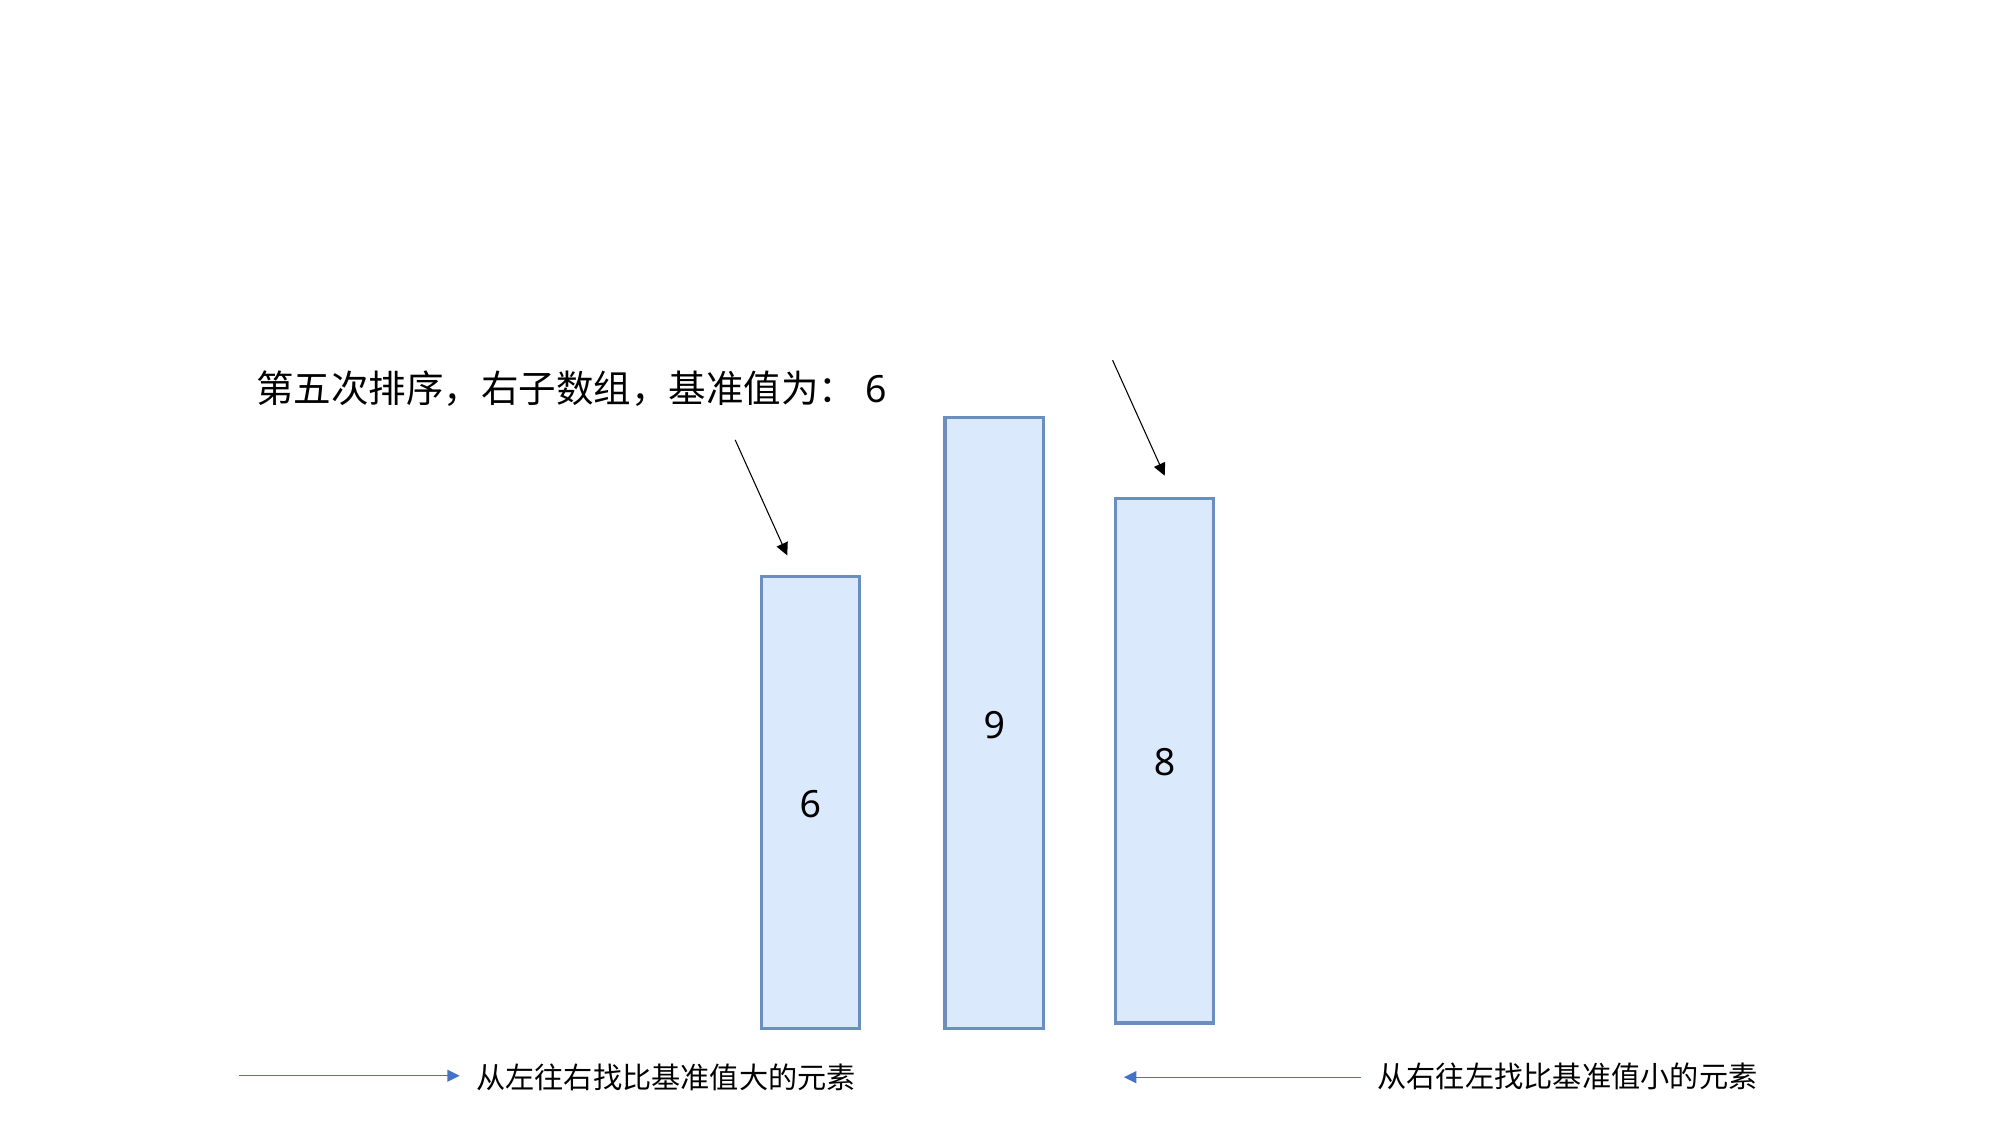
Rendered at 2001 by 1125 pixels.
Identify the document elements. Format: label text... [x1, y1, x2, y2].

text_box 第五次排序，右子数组，基准值为：6 [241, 357, 902, 418]
text_box 8 [1114, 497, 1215, 1024]
text_box 从左往右找比基准值大的元素 [461, 1051, 872, 1102]
text_box 9 [944, 417, 1044, 1029]
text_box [735, 439, 788, 556]
text_box 6 [760, 575, 861, 1029]
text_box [1112, 360, 1165, 476]
text_box 从右往左找比基准值小的元素 [1362, 1050, 1773, 1101]
